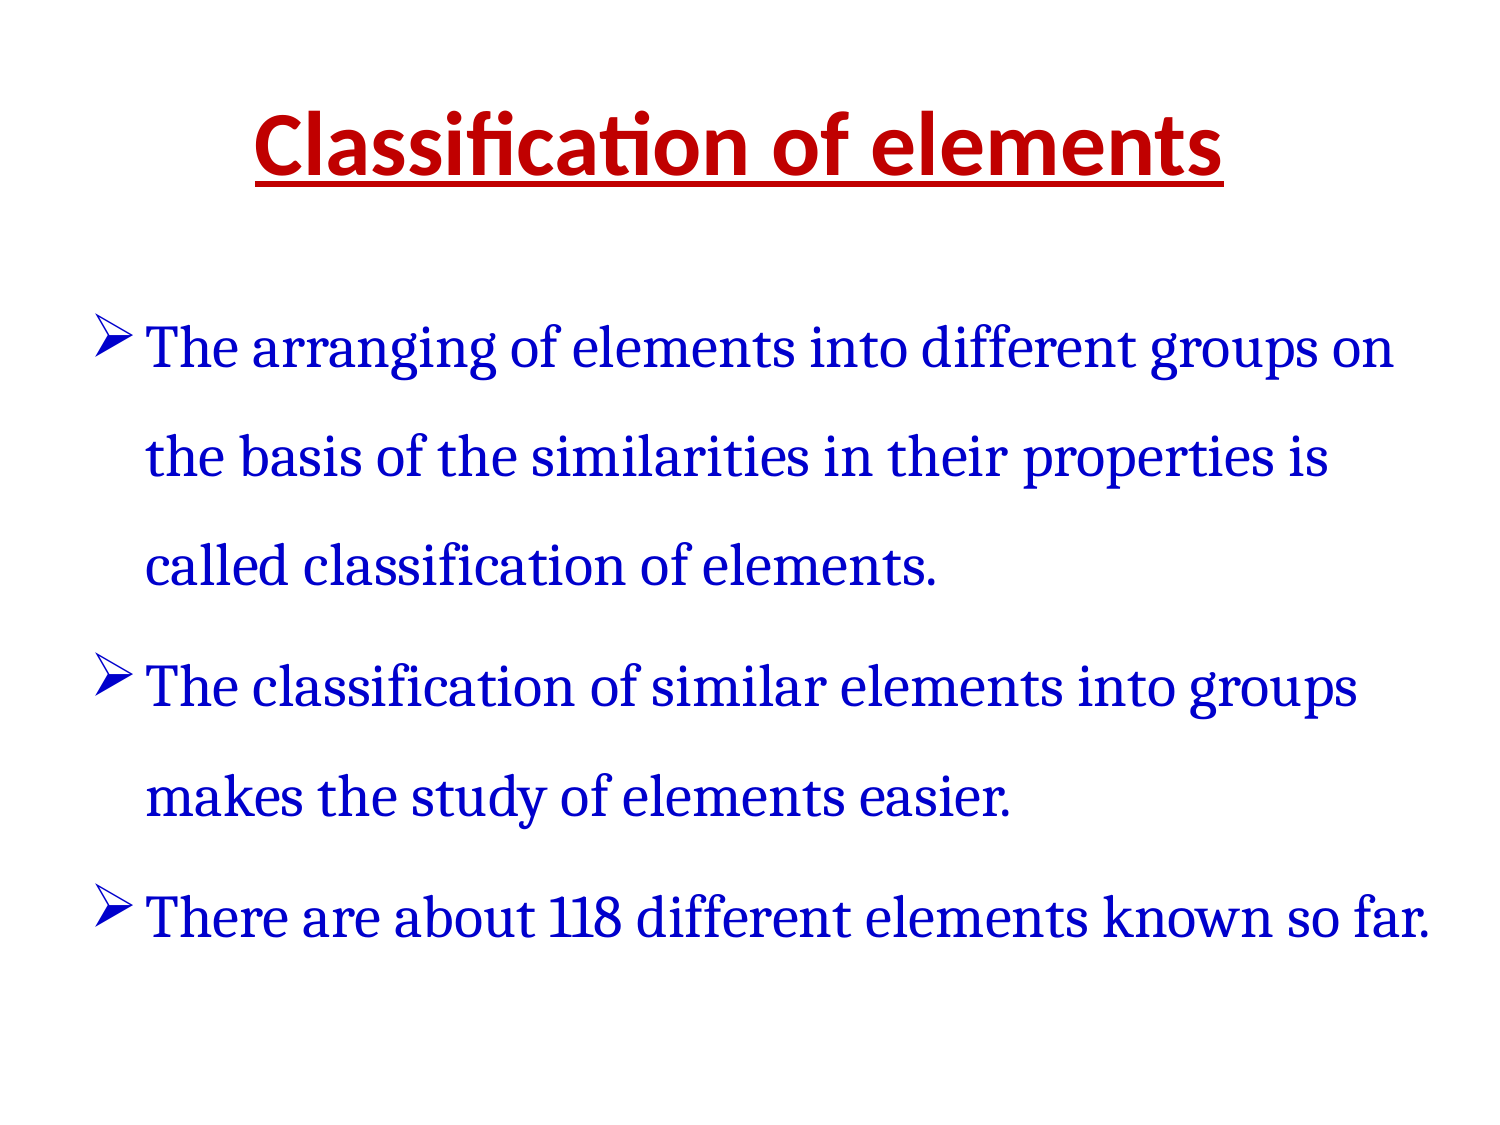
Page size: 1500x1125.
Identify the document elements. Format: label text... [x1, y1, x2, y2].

list The arranging of elements into different groups on the basis of the similarities in their properties is called classification of elements. The classification of similar elements into groups makes the study of elements easier. There are about 118 different elements known so far. [75, 262, 1450, 1005]
title Classification of elements [75, 45, 1425, 233]
